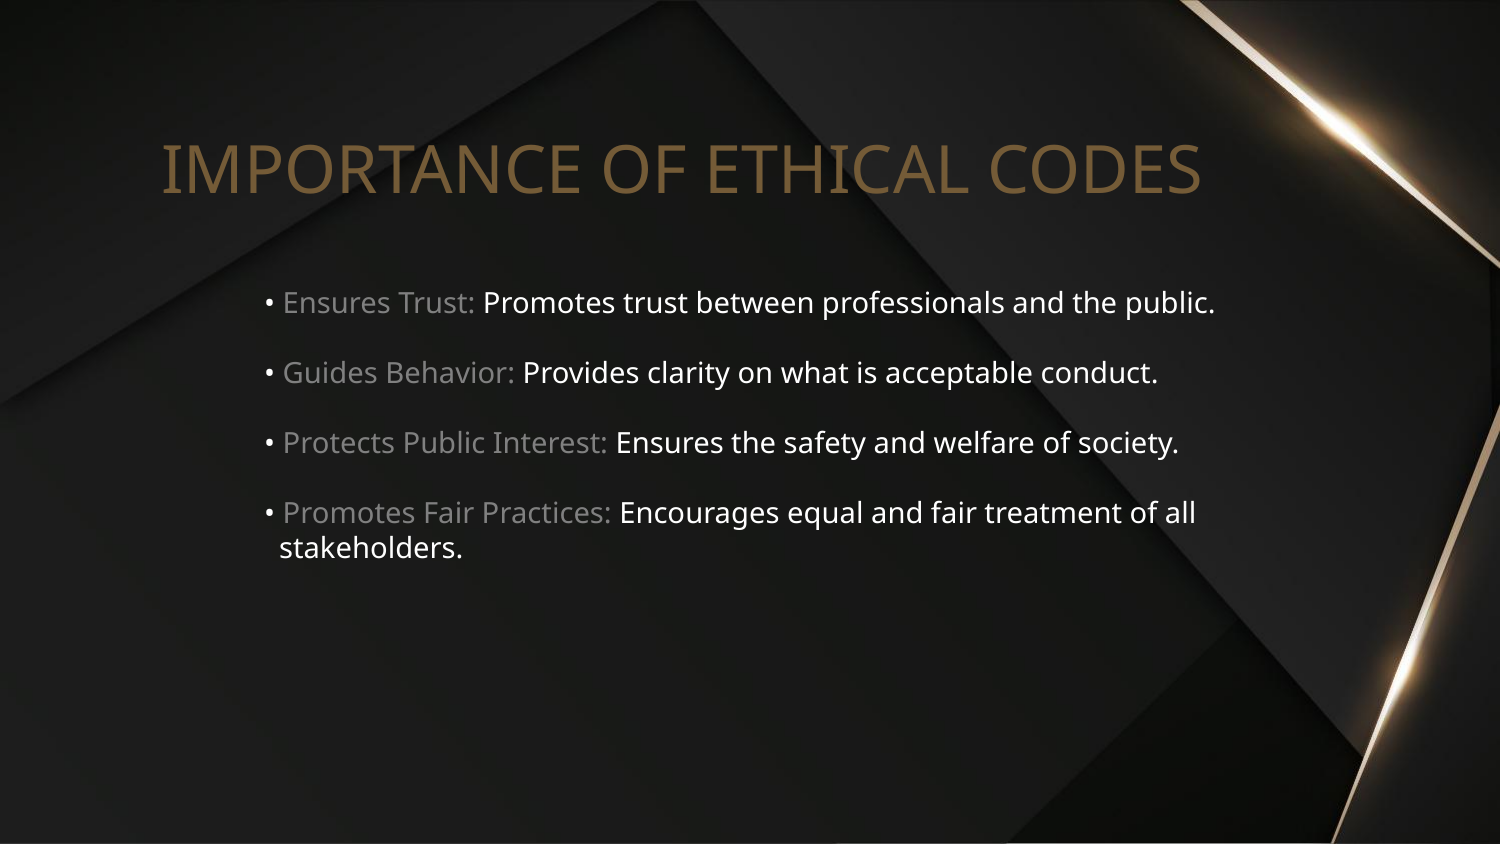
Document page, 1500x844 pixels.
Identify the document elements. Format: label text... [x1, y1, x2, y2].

text_box IMPORTANCE OF ETHICAL CODES [0, 119, 1366, 293]
text_box • Ensures Trust: Promotes trust between professionals and the public. • Guides Behavior: Provides clarity on what is acceptable conduct. • Protects Public Interest: Ensures the safety and welfare of society. • Promotes Fair Practices: Encourages equal and fair treatment of all stakeholders. [249, 277, 1319, 725]
picture [0, 0, 1500, 844]
